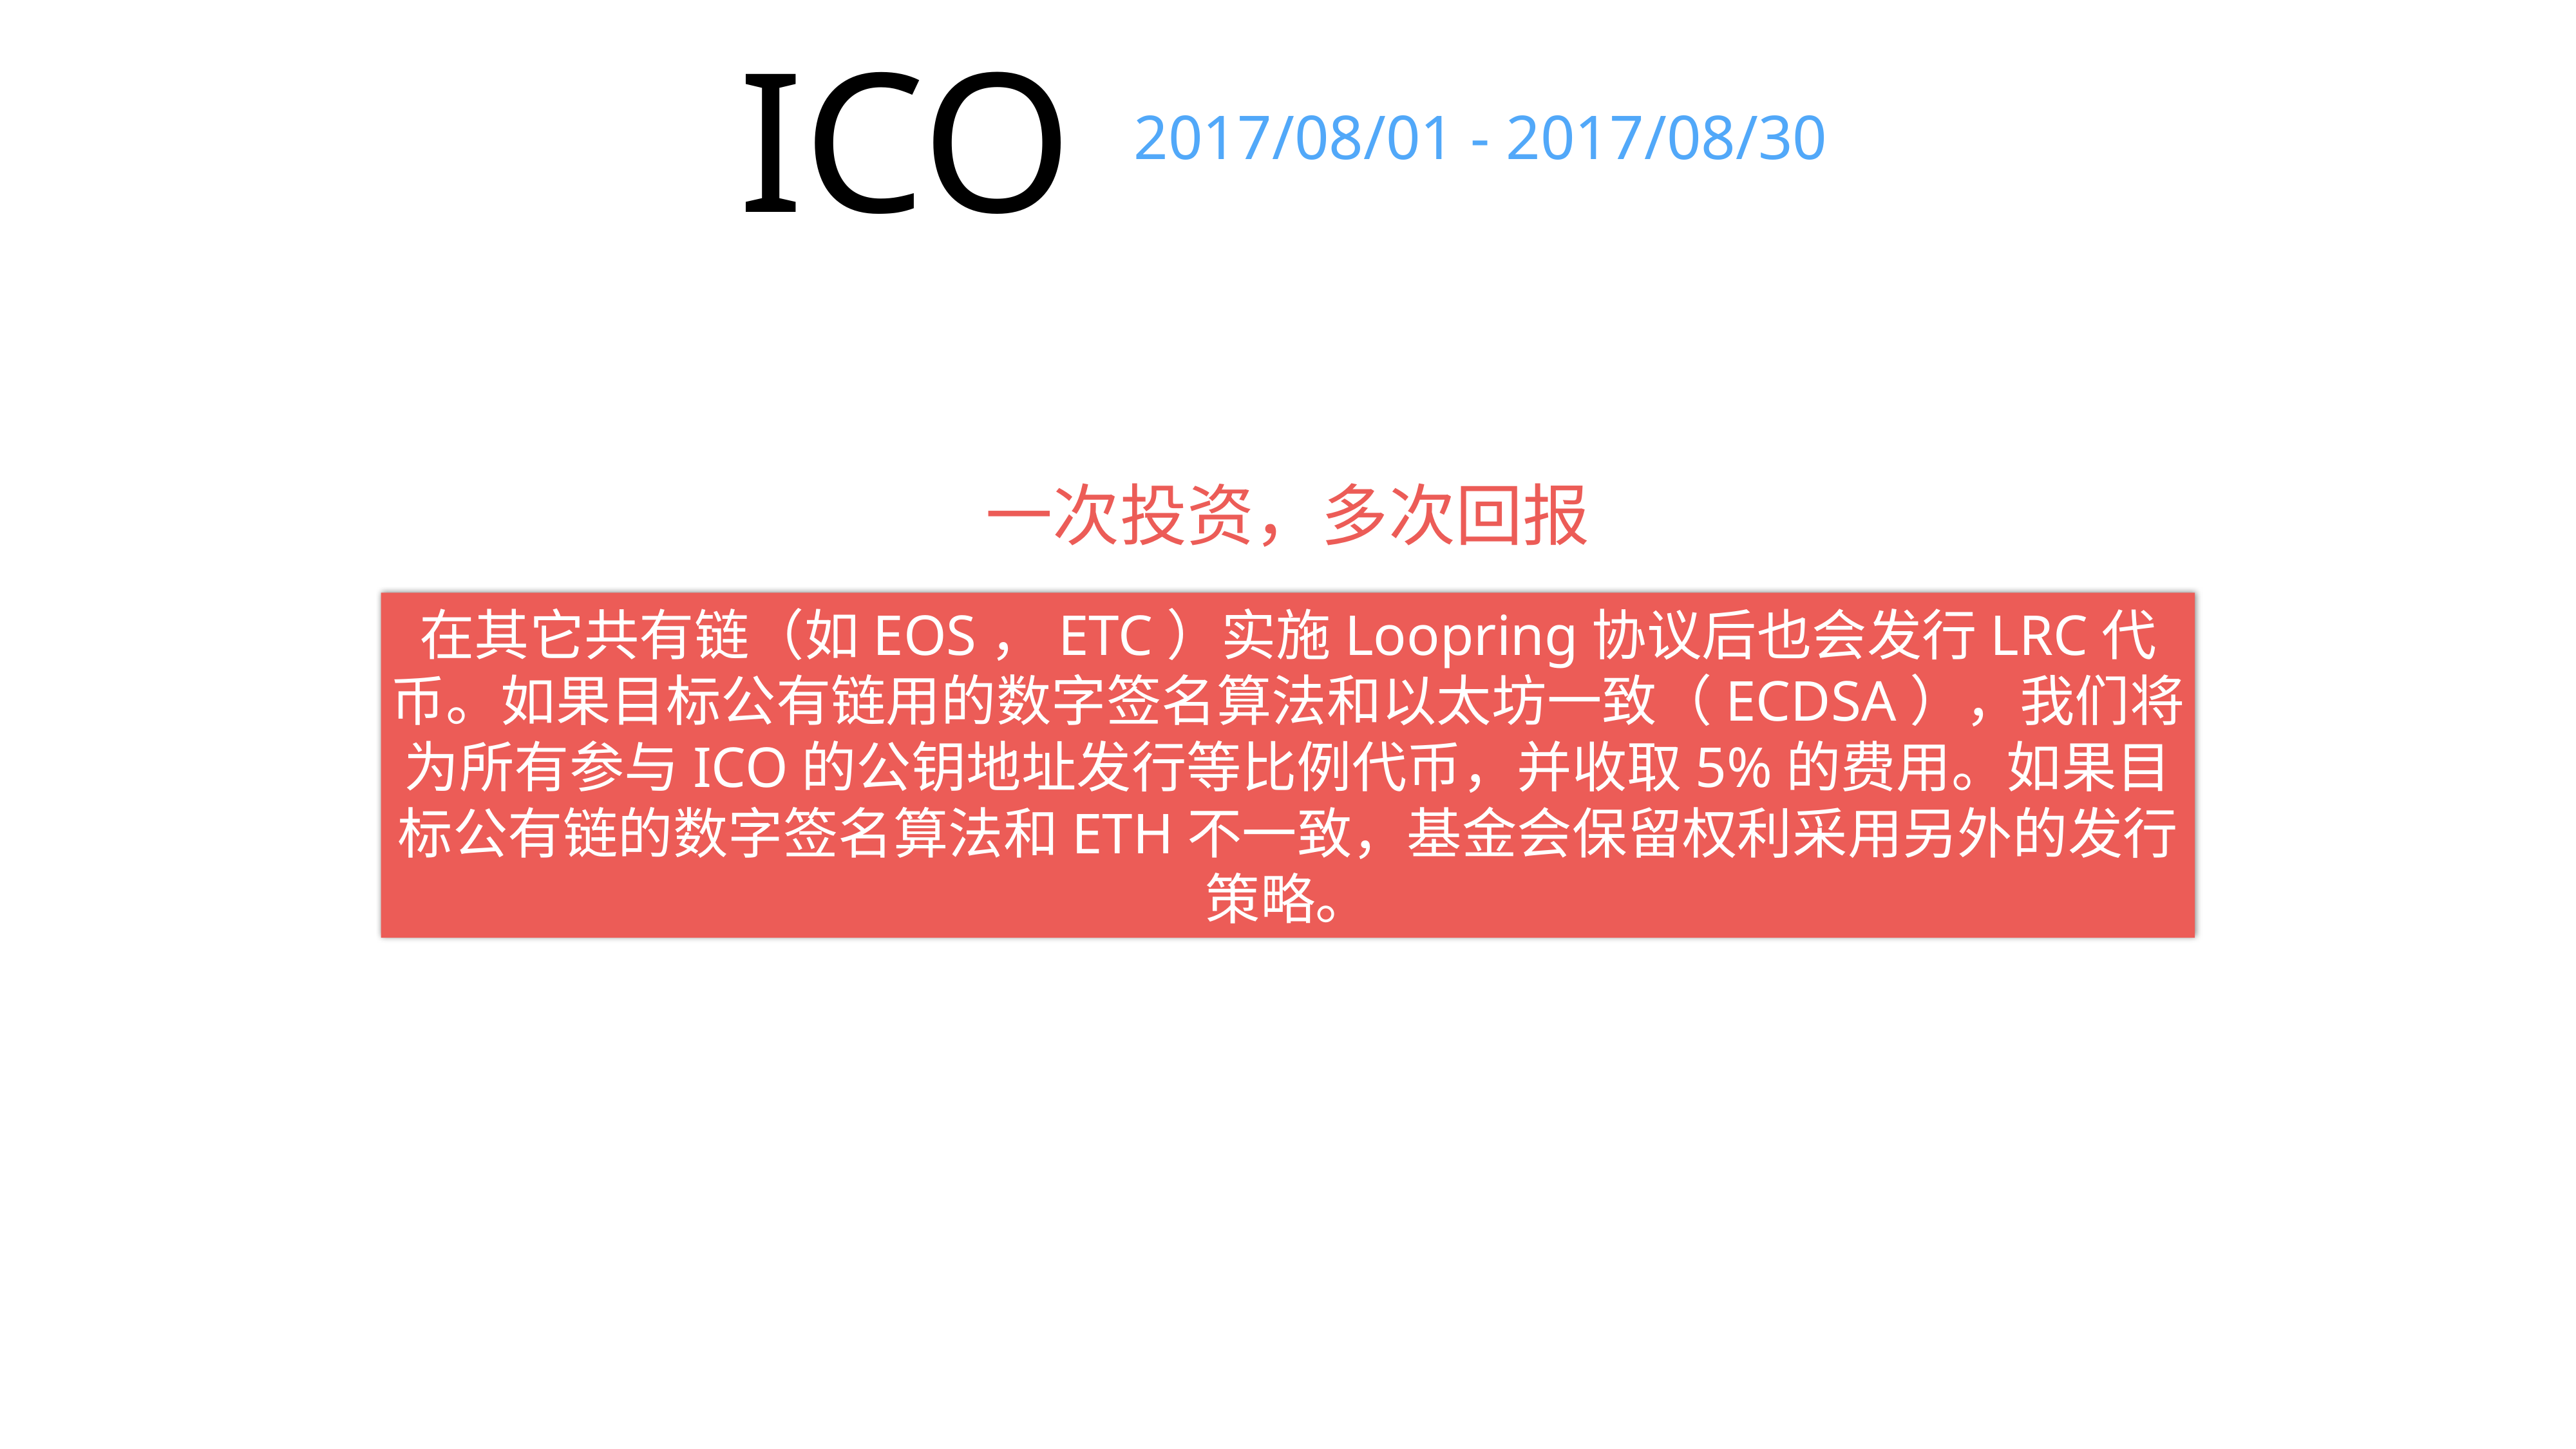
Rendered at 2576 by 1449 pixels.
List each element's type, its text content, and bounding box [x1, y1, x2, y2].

text_box 一次投资，多次回报 [978, 466, 1598, 562]
text_box 2017/08/01 - 2017/08/30 [1126, 91, 1837, 179]
text_box ICO [730, 12, 1081, 259]
text_box 在其它共有链（如EOS，ETC）实施Loopring协议后也会发行LRC代币。如果目标公有链用的数字签名算法和以太坊一致（ECDSA），我们将为所有参与ICO的公钥地址发行等比例代币，并收取5%的费用。如果目标公有链的数字签名算法和ETH不一致，基金会保留权利采用另外的发行策略。 [381, 592, 2195, 938]
